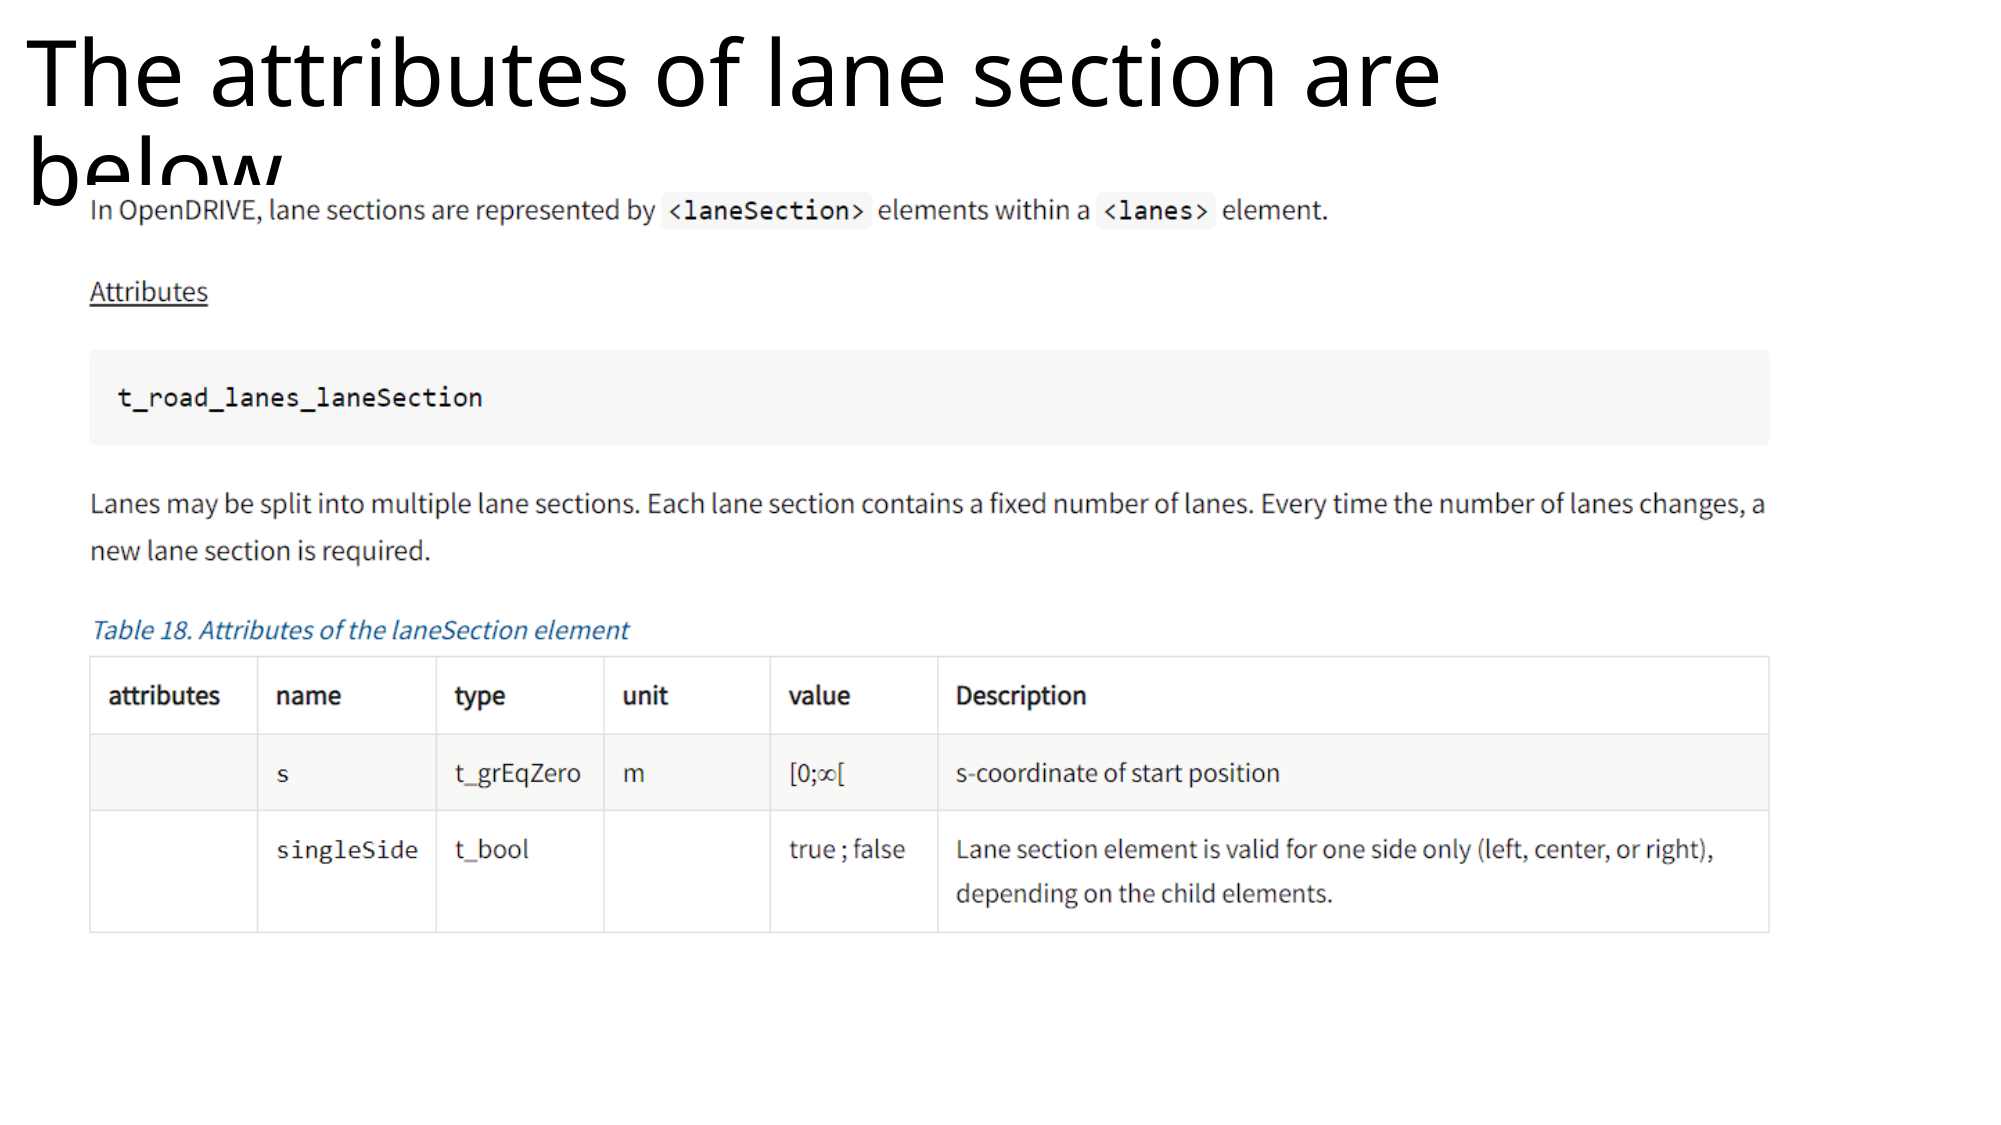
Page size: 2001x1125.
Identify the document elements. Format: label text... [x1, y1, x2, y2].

picture [77, 185, 1806, 965]
title The attributes of lane section are below. [11, 17, 1737, 236]
